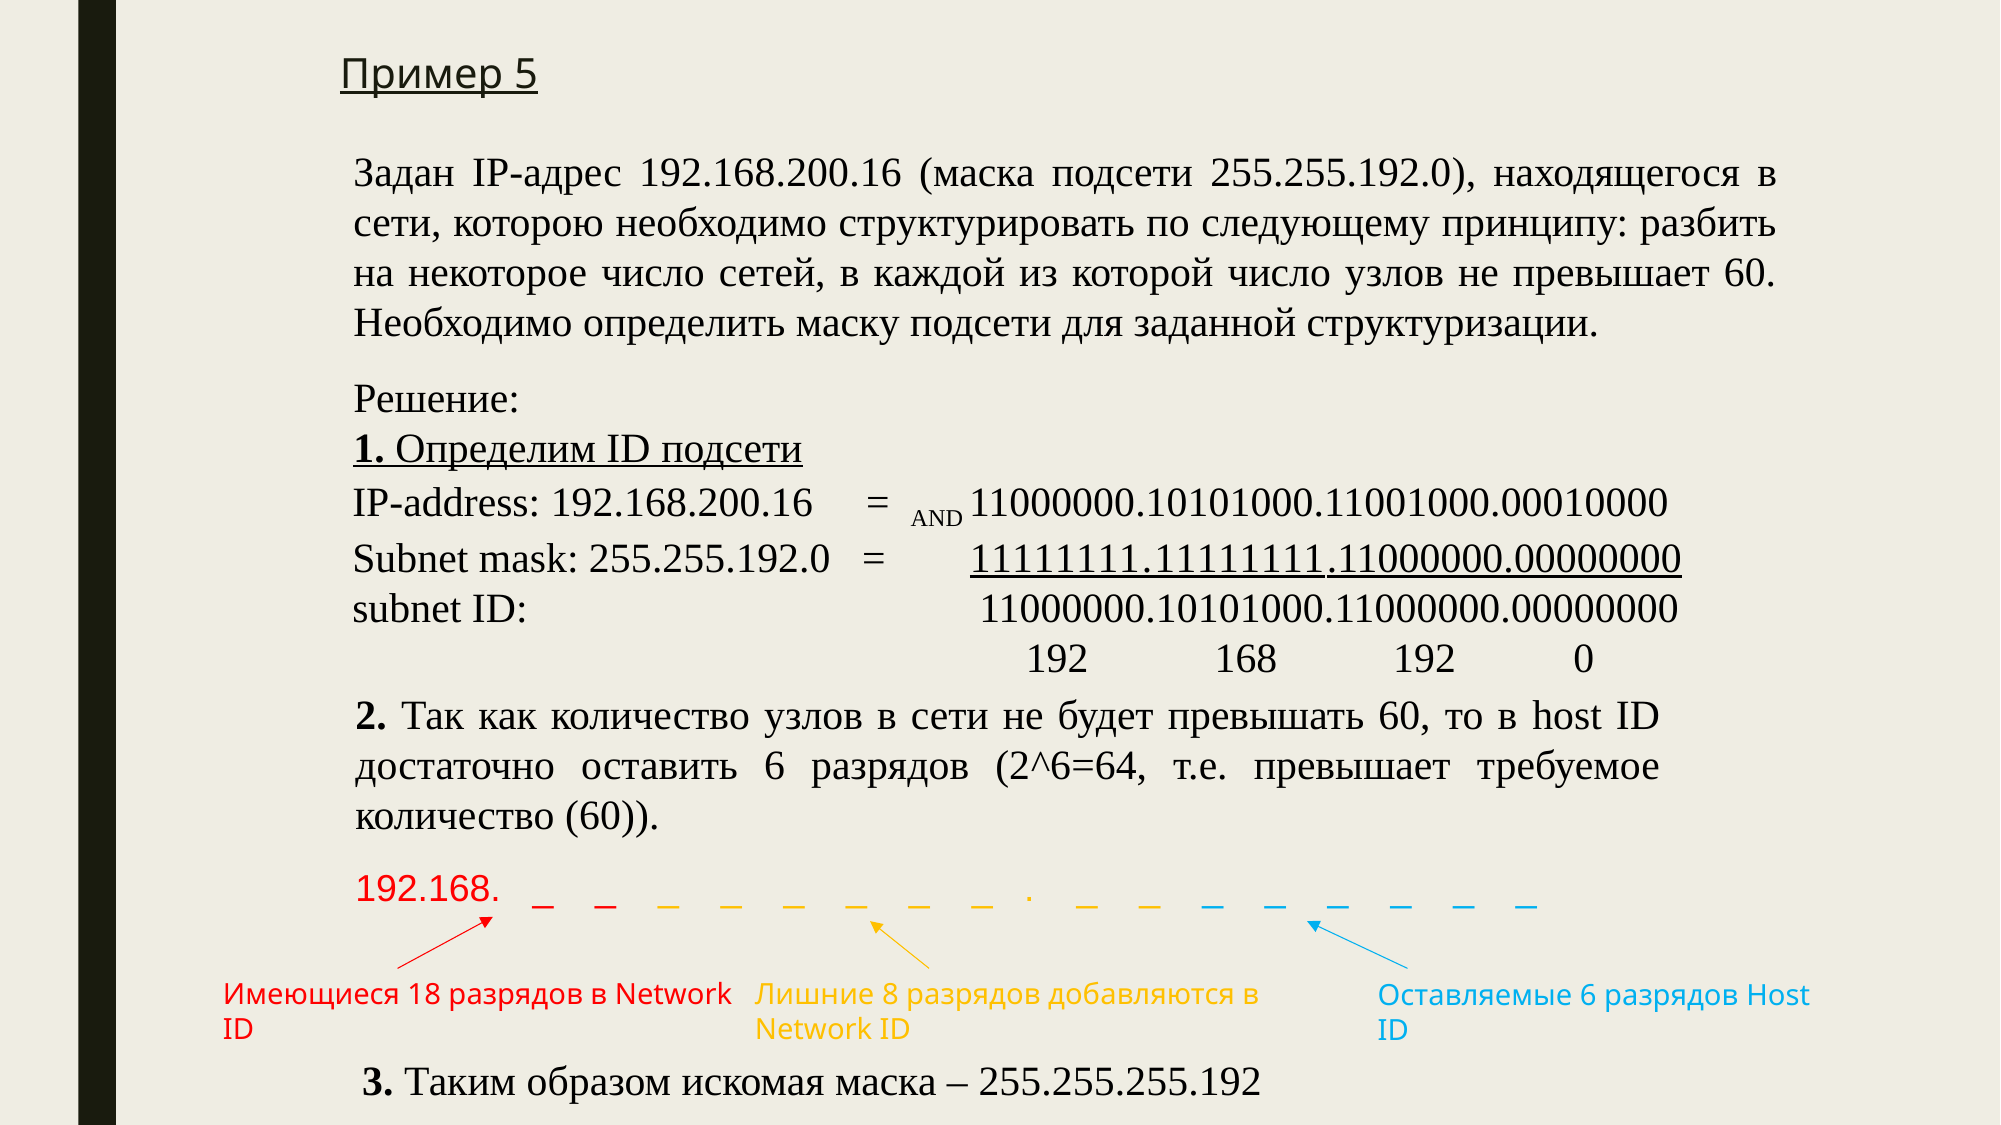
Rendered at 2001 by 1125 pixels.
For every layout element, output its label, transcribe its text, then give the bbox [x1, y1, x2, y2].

text_box 3. Таким образом искомая маска – 255.255.255.192 [347, 1046, 1669, 1112]
text_box Лишние 8 разрядов добавляются в Network ID [740, 968, 1373, 1046]
text_box Задан IP-адрес 192.168.200.16 (маска подсети 255.255.192.0), находящегося в сети, которою необходимо структурировать по следующему принципу: разбить на некоторое число сетей, в каждой из которой число узлов не превышает 60. Необходимо определить маску подсети для заданной структуризации. Решение: 1. Определим ID подсети [338, 137, 1792, 479]
text_box Имеющиеся 18 разрядов в Network ID [208, 968, 740, 1053]
text_box IP-address: 192.168.200.16 = AND 11000000.10101000.11001000.00010000 Subnet mask: 255.255.192.0 = 11111111.11111111.11000000.00000000 subnet ID: 11000000.10101000.11000000.00000000 192 168 192 0 [337, 467, 1706, 689]
text_box 2. Так как количество узлов в сети не будет превышать 60, то в host ID достаточно оставить 6 разрядов (2^6=64, т.е. превышает требуемое количество (60)). 192.168. _ _ _ _ _ _ _ _ . _ _ _ _ _ _ _ _ [340, 680, 1675, 962]
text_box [1307, 921, 1408, 969]
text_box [869, 921, 930, 969]
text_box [397, 916, 493, 969]
title Пример 5 [324, 45, 1675, 161]
text_box Оставляемые 6 разрядов Host ID [1373, 968, 1829, 1054]
